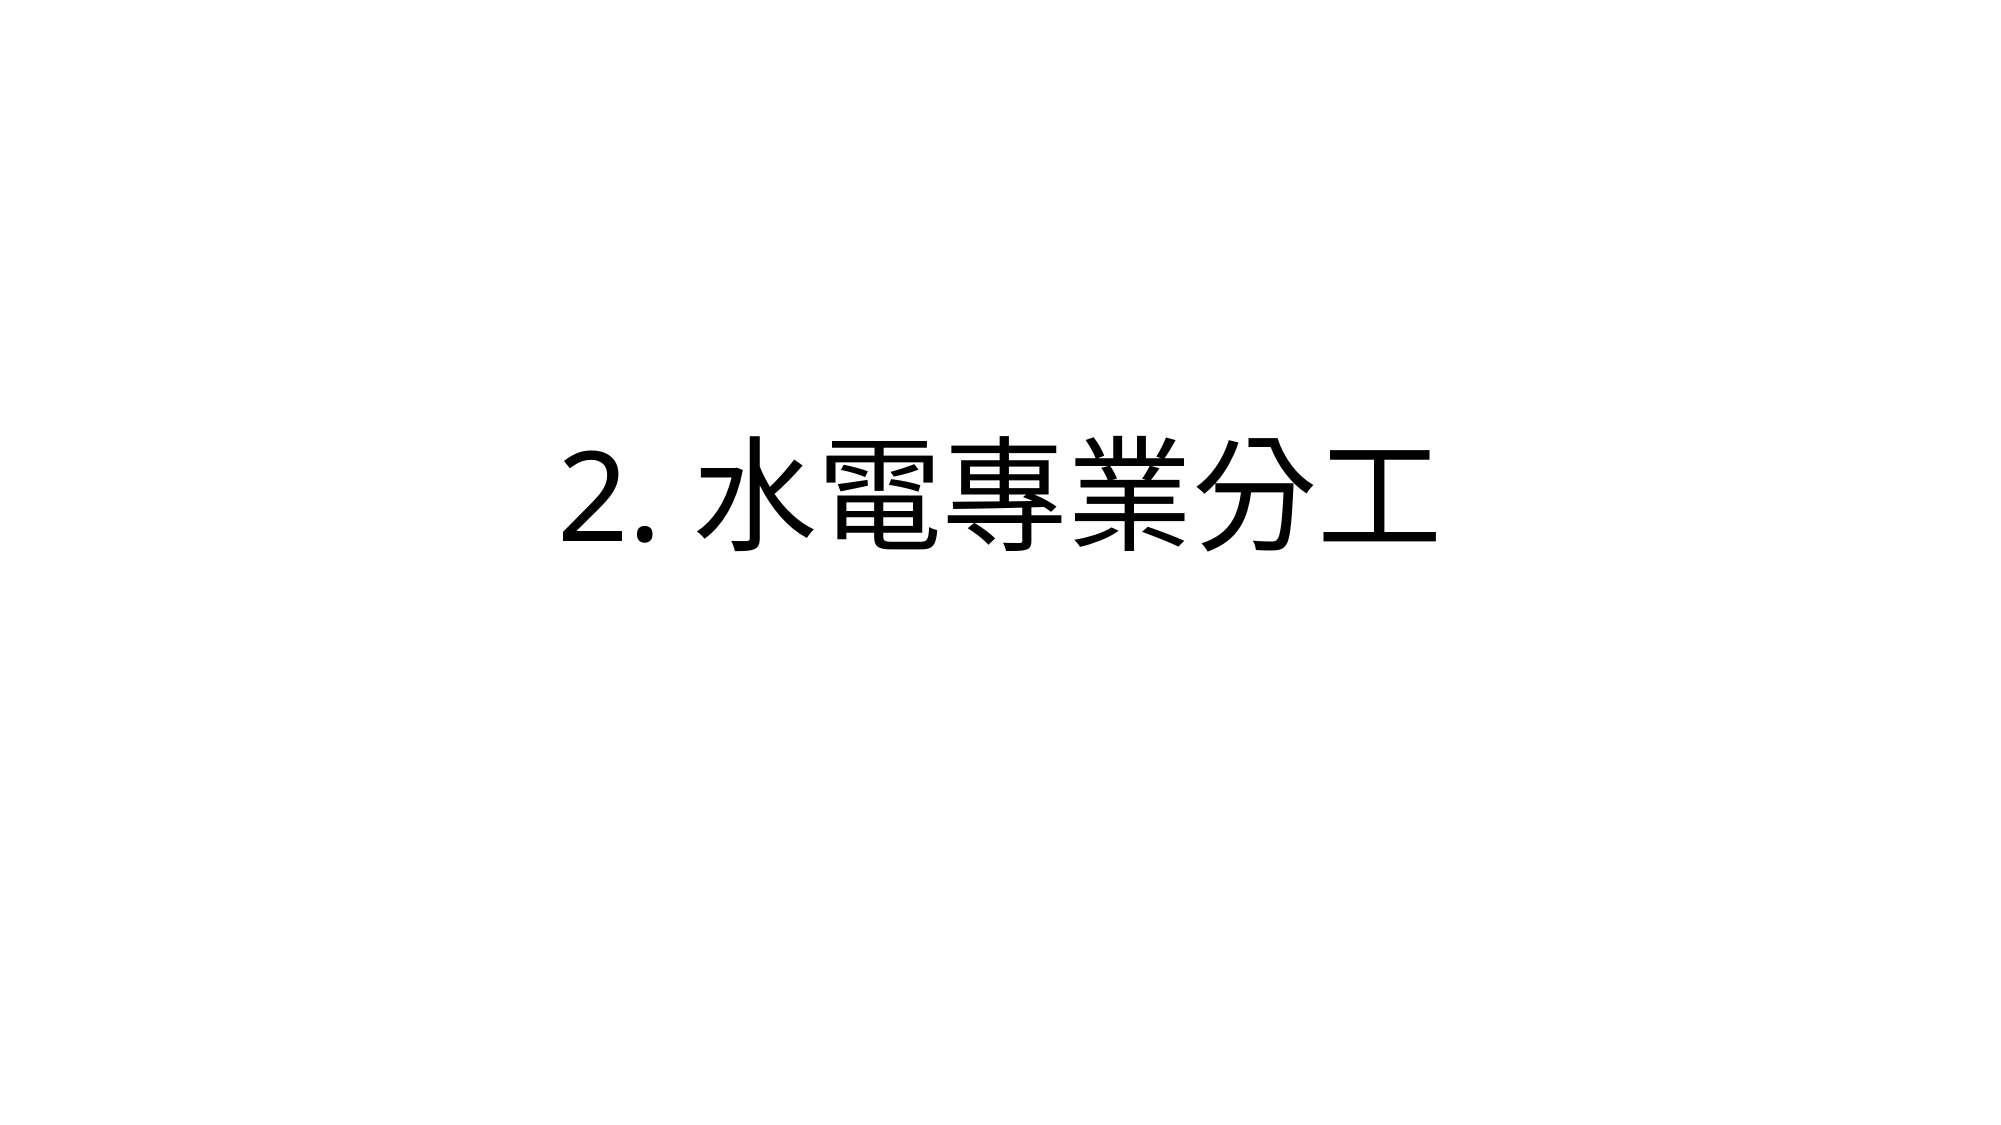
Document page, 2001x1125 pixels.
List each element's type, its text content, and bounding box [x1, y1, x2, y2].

title 2.水電專業分工 [249, 184, 1750, 576]
